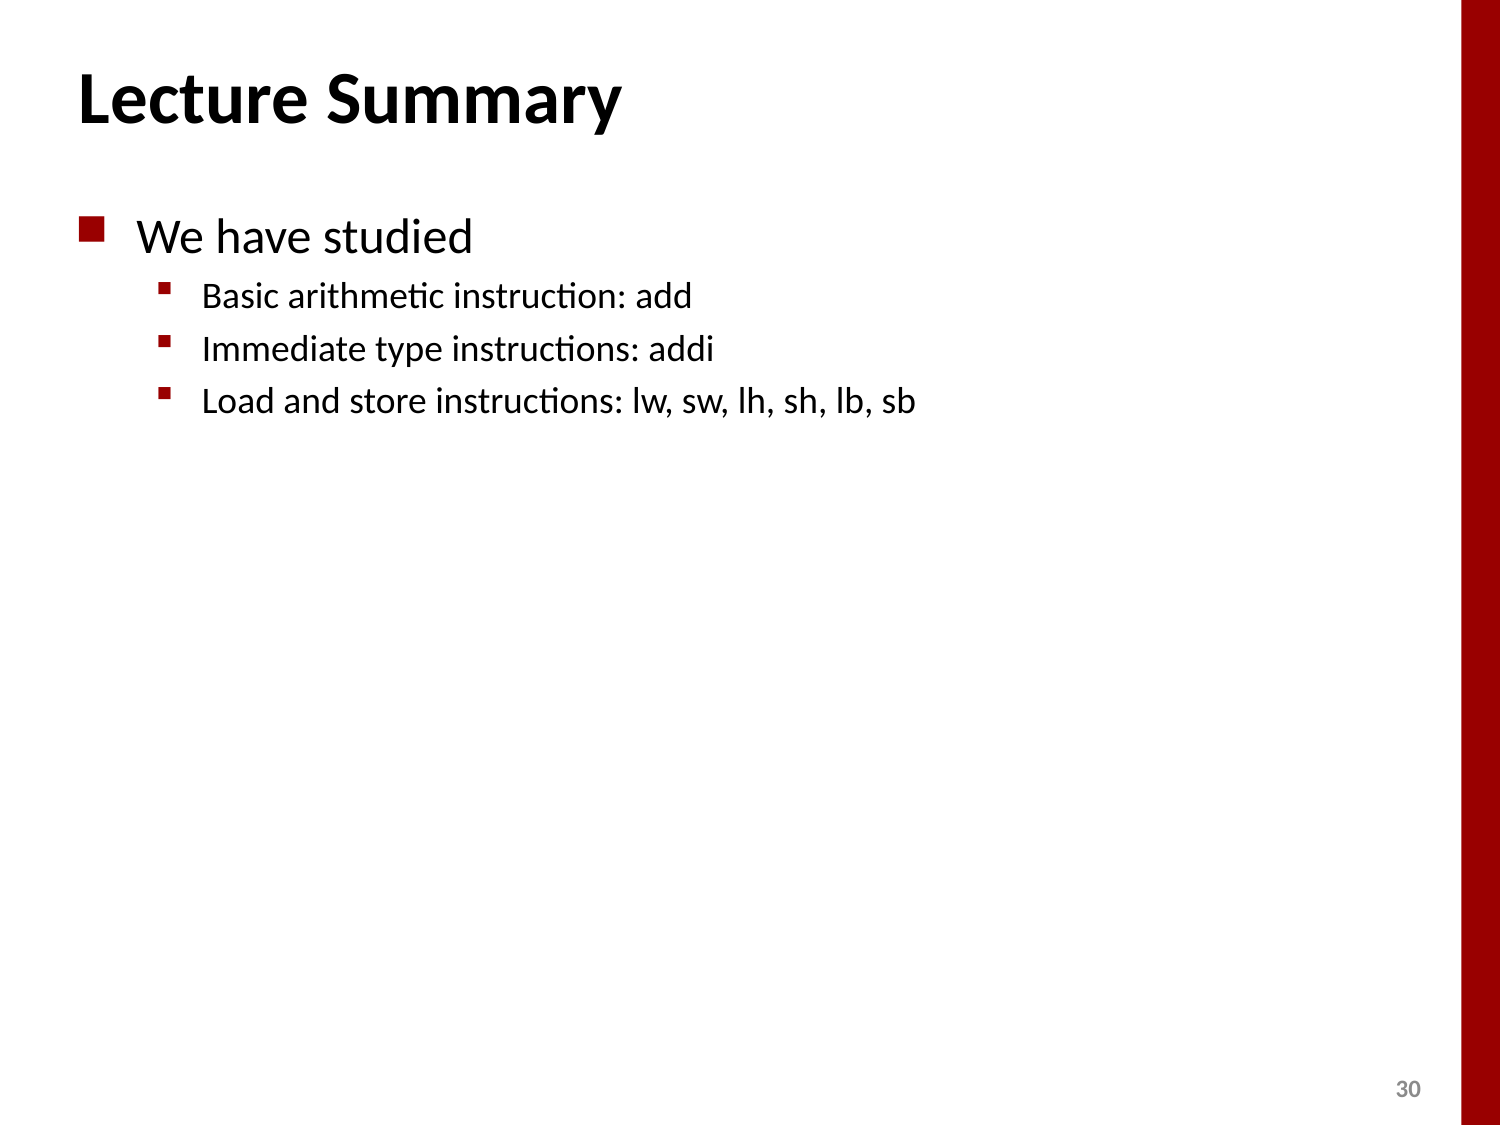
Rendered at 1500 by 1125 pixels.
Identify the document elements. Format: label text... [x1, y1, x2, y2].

list We have studied Basic arithmetic instruction: add Immediate type instructions: addi Load and store instructions: lw, sw, lh, sh, lb, sb [64, 196, 1361, 1048]
title Lecture Summary [63, 30, 1310, 157]
